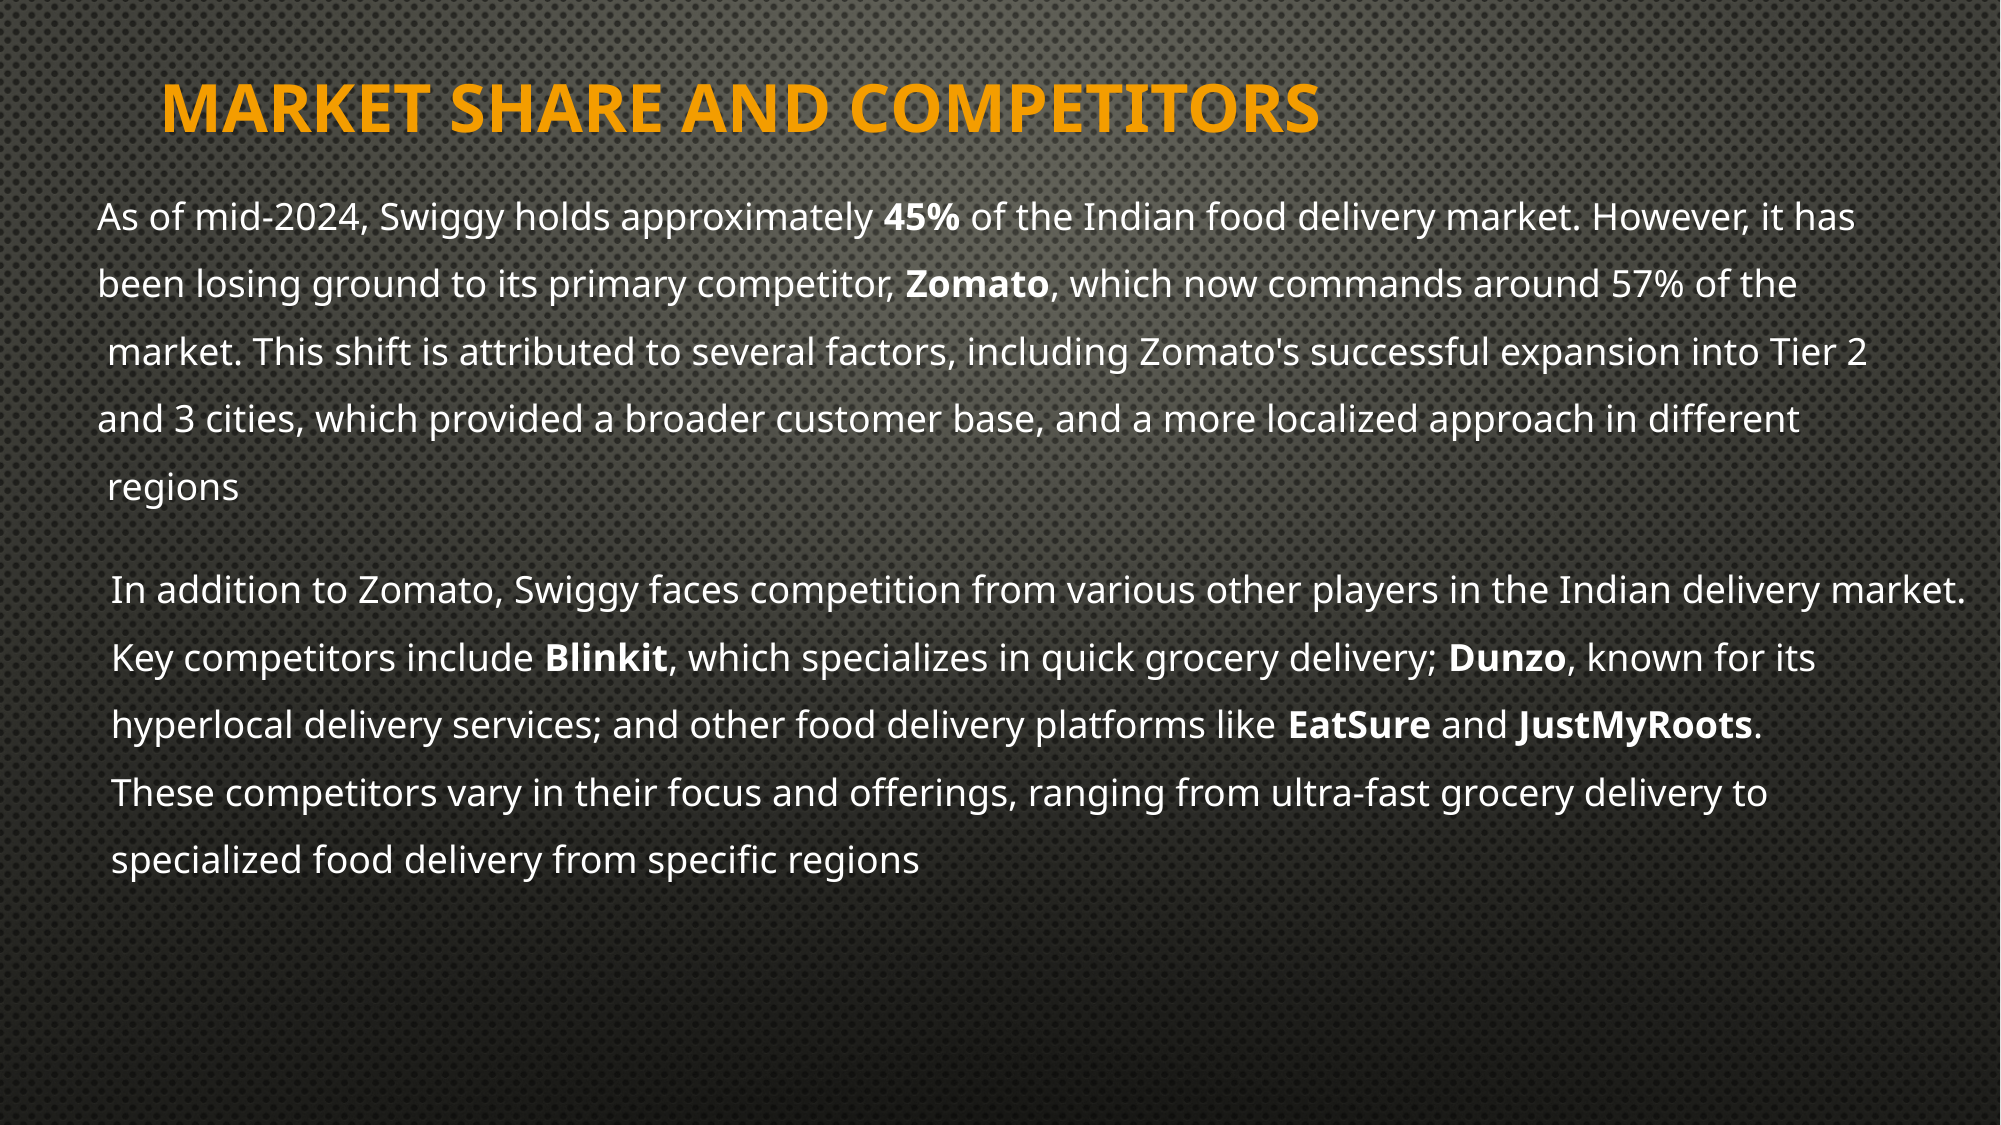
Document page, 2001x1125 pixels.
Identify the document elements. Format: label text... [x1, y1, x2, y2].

text_box As of mid-2024, Swiggy holds approximately 45% of the Indian food delivery market. However, it has been losing ground to its primary competitor, Zomato, which now commands around 57% of the market. This shift is attributed to several factors, including Zomato's successful expansion into Tier 2 and 3 cities, which provided a broader customer base, and a more localized approach in different regions​ [82, 162, 1895, 515]
text_box In addition to Zomato, Swiggy faces competition from various other players in the Indian delivery market. Key competitors include Blinkit, which specializes in quick grocery delivery; Dunzo, known for its hyperlocal delivery services; and other food delivery platforms like EatSure and JustMyRoots. These competitors vary in their focus and offerings, ranging from ultra-fast grocery delivery to specialized food delivery from specific regions​ [96, 536, 1993, 889]
title Market Share and Competitors [144, 36, 1770, 162]
